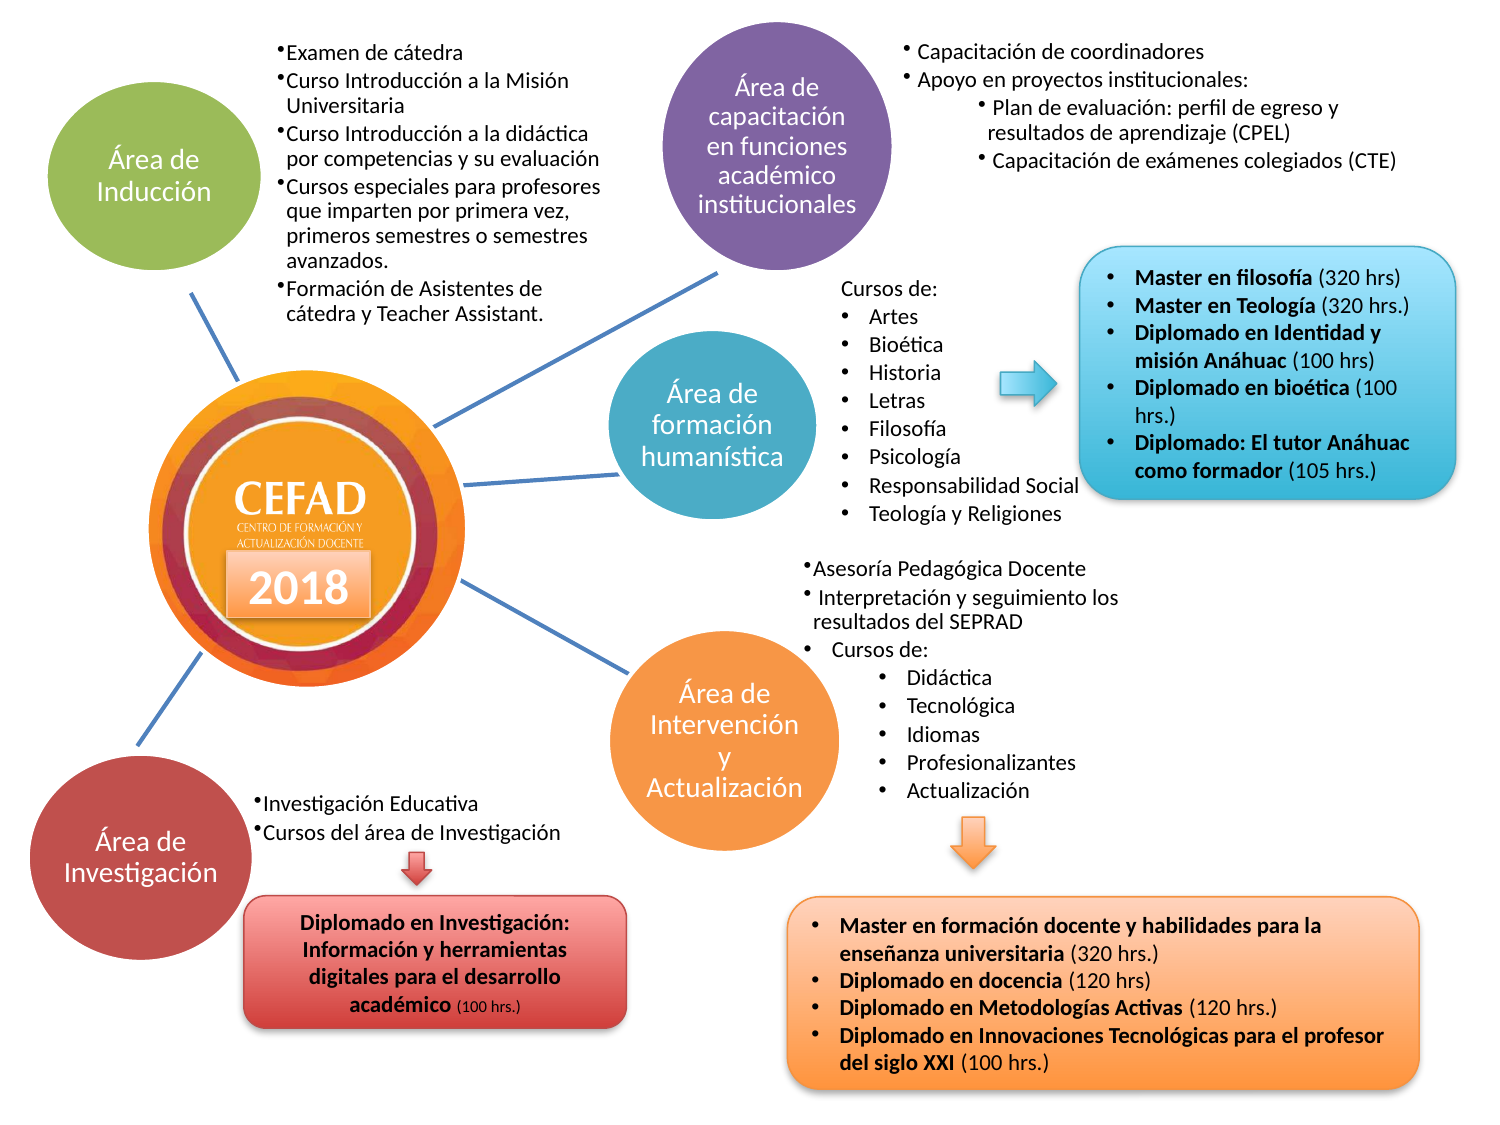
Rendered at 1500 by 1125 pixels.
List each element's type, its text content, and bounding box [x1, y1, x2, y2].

text_box Diplomado en Investigación: Información y herramientas digitales para el desarrollo académico (100 hrs.) [243, 894, 628, 1029]
text_box [950, 816, 997, 870]
text_box [433, 271, 719, 429]
text_box Área de Investigación [25, 751, 253, 965]
text_box 2018 [226, 550, 371, 618]
text_box [135, 651, 203, 748]
text_box Área de Intervención y Actualización [605, 626, 831, 855]
text_box [463, 472, 619, 488]
text_box Capacitación de coordinadores Apoyo en proyectos institucionales: Plan de evaluación: perfil de egreso y resultados de aprendizaje (CPEL) Capacitación de exámenes colegiados (CTE) [903, 0, 1420, 233]
text_box Cursos de: Artes Bioética Historia Letras Filosofía Psicología Responsabilidad Social Teología y Religiones [841, 319, 1245, 512]
text_box Área de capacitación en funciones académico institucionales [658, 17, 896, 275]
text_box Master en formación docente y habilidades para la enseñanza universitaria (320 hrs.) Diplomado en docencia (120 hrs) Diplomado en Metodologías Activas (120 hrs.) Diplomado en Innovaciones Tecnológicas para el profesor del siglo XXI (100 hrs.) [786, 895, 1420, 1090]
text_box [188, 291, 240, 382]
text_box Examen de cátedra Curso Introducción a la Misión Universitaria Curso Introducción a la didáctica por competencias y su evaluación Cursos especiales para profesores que imparten por primera vez, primeros semestres o semestres avanzados. Formación de Asistentes de cátedra y Teacher Assistant. [277, 87, 603, 280]
text_box Área de formación humanística [604, 326, 821, 524]
text_box [400, 851, 433, 886]
text_box [999, 360, 1058, 407]
text_box Asesoría Pedagógica Docente Interpretación y seguimiento los resultados del SEPRAD Cursos de: Didáctica Tecnológica Idiomas Profesionalizantes Actualización [803, 568, 1154, 793]
text_box Investigación Educativa Cursos del área de Investigación [253, 714, 593, 897]
text_box Master en filosofía (320 hrs) Master en Teología (320 hrs.) Diplomado en Identidad y misión Anáhuac (100 hrs) Diplomado en bioética (100 hrs.) Diplomado: El tutor Anáhuac como formador (105 hrs.) [1078, 245, 1457, 500]
text_box [144, 366, 470, 691]
text_box [461, 578, 630, 676]
text_box Área de Inducción [43, 77, 265, 275]
